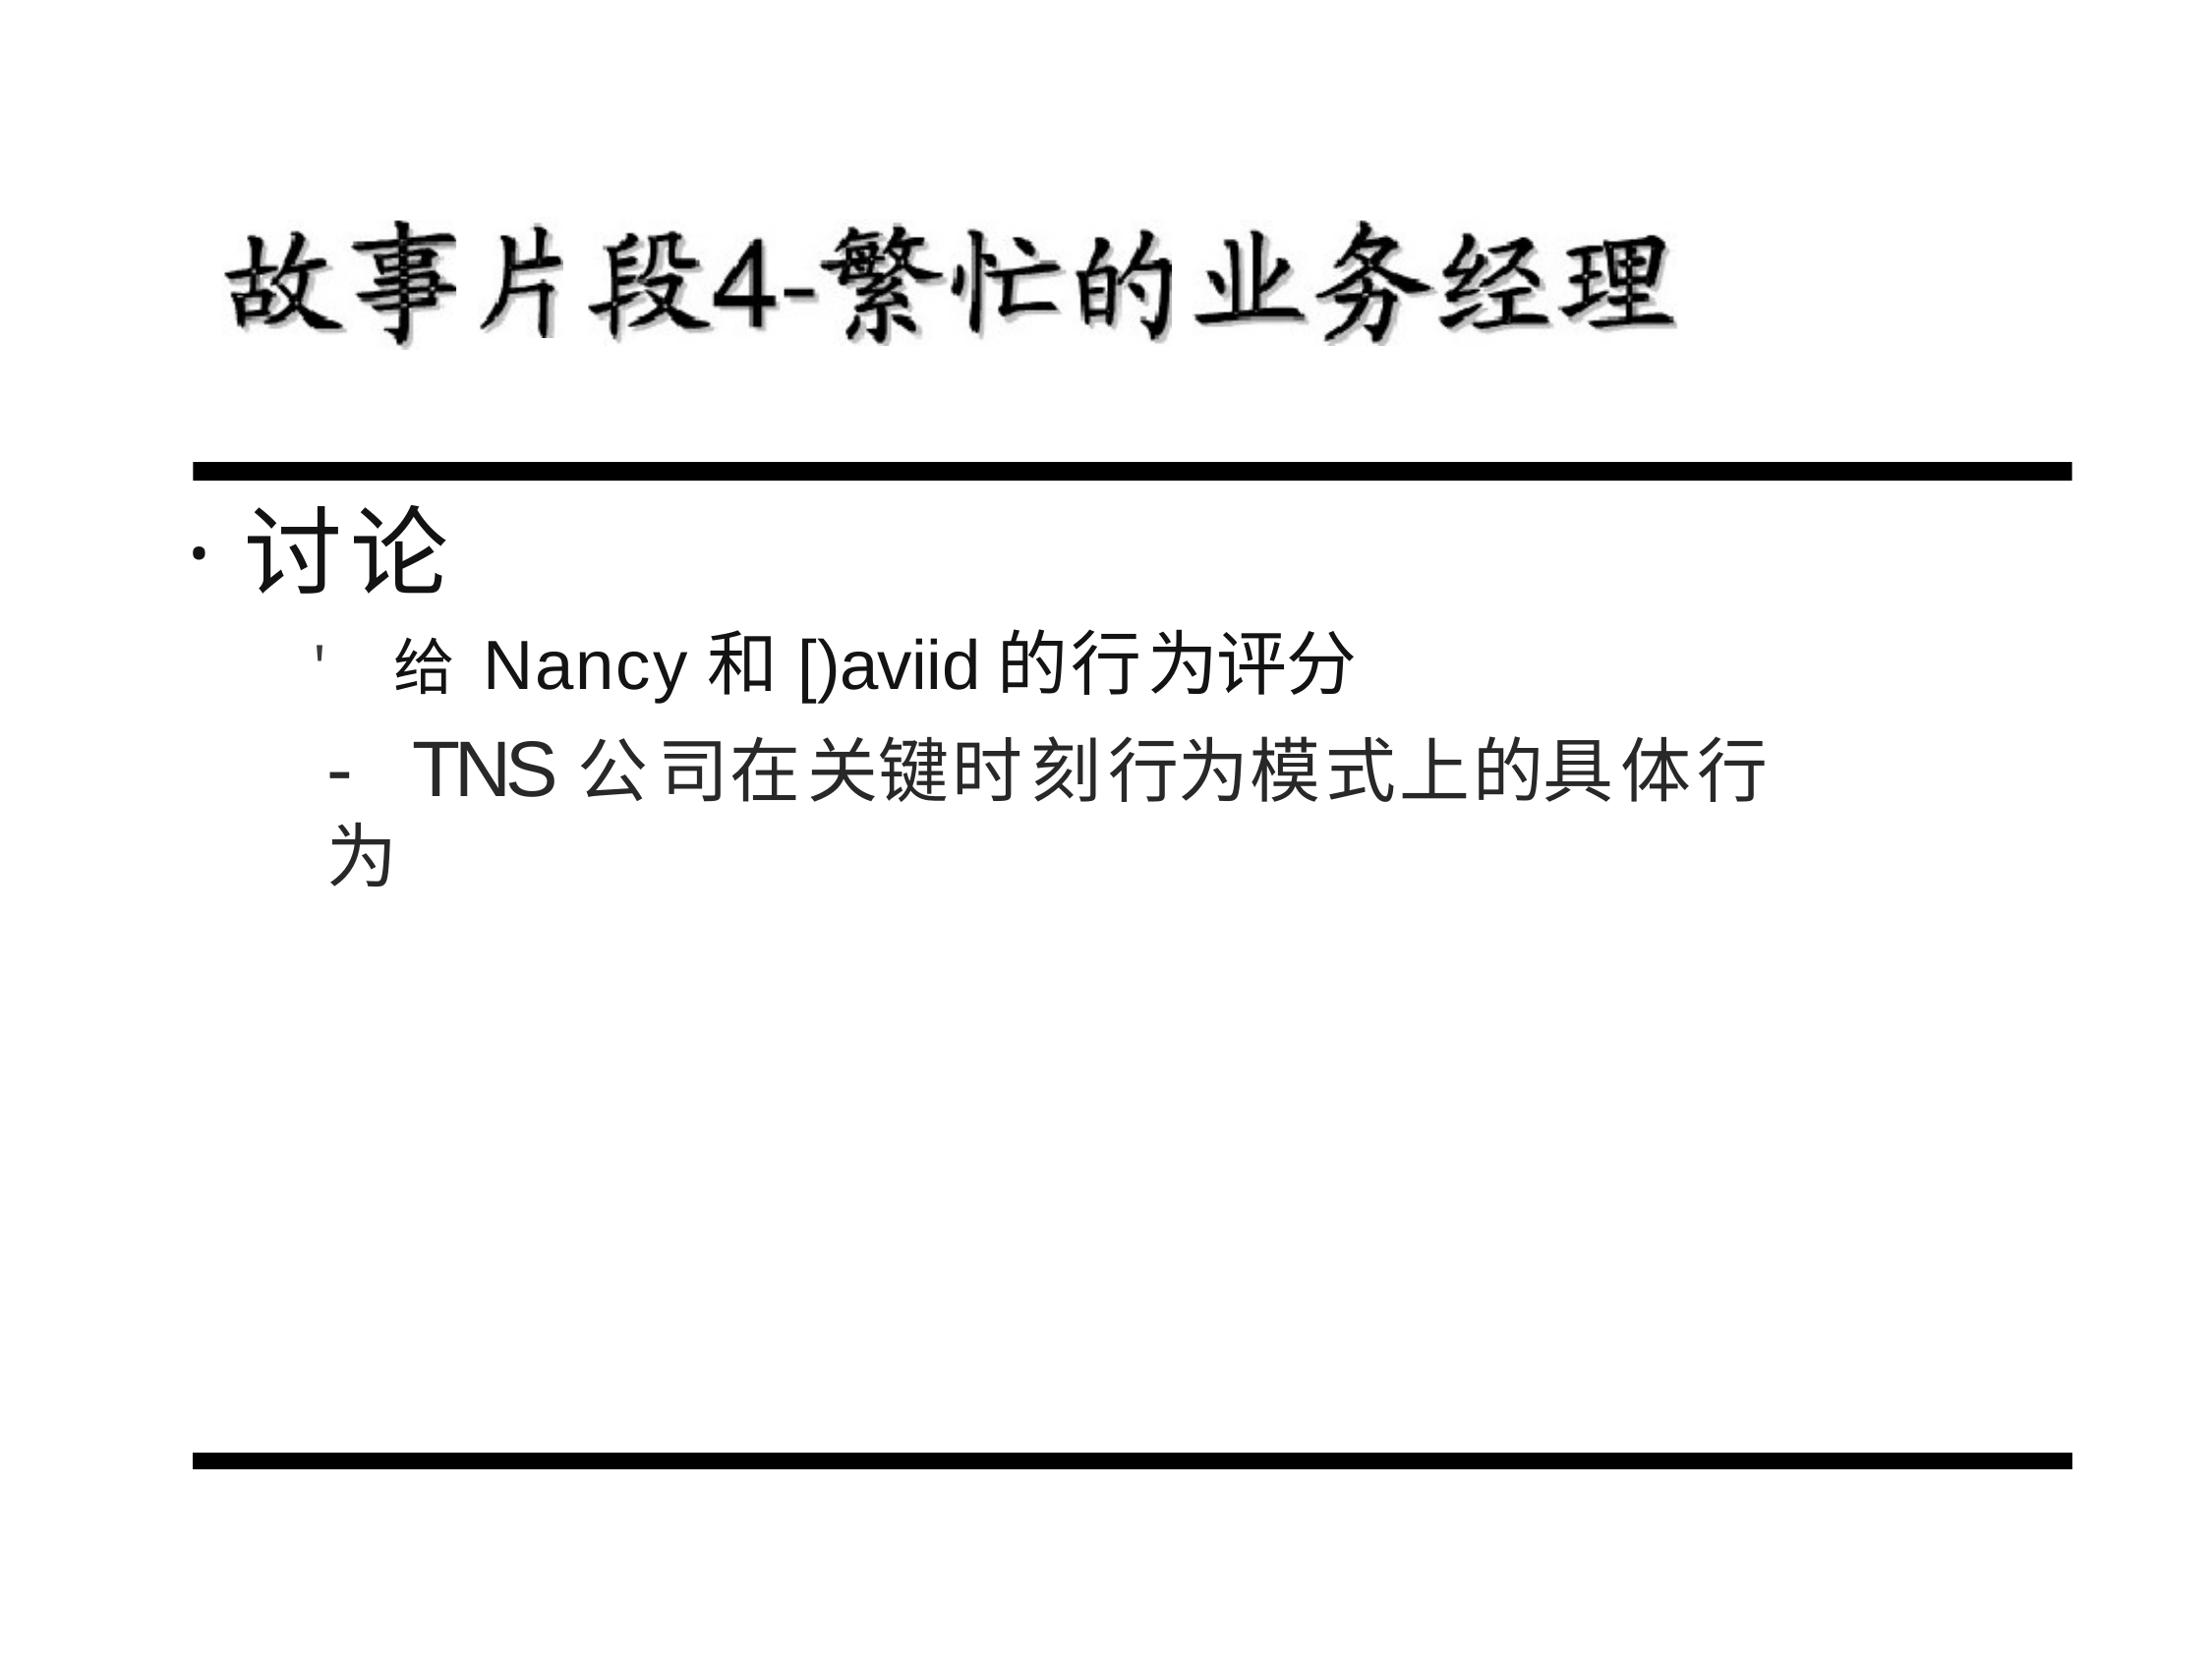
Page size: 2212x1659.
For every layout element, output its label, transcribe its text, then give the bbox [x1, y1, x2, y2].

title ·讨论 [184, 487, 508, 768]
text_box [477, 217, 563, 338]
text_box [587, 219, 1172, 346]
text_box [193, 462, 2072, 481]
text_box [1192, 219, 1678, 346]
text_box [221, 219, 457, 350]
text_box ' 给Nancy和[)aviid的行为评分 - TNS公司在关键时刻行为模式上的具体行为 [311, 603, 1793, 897]
